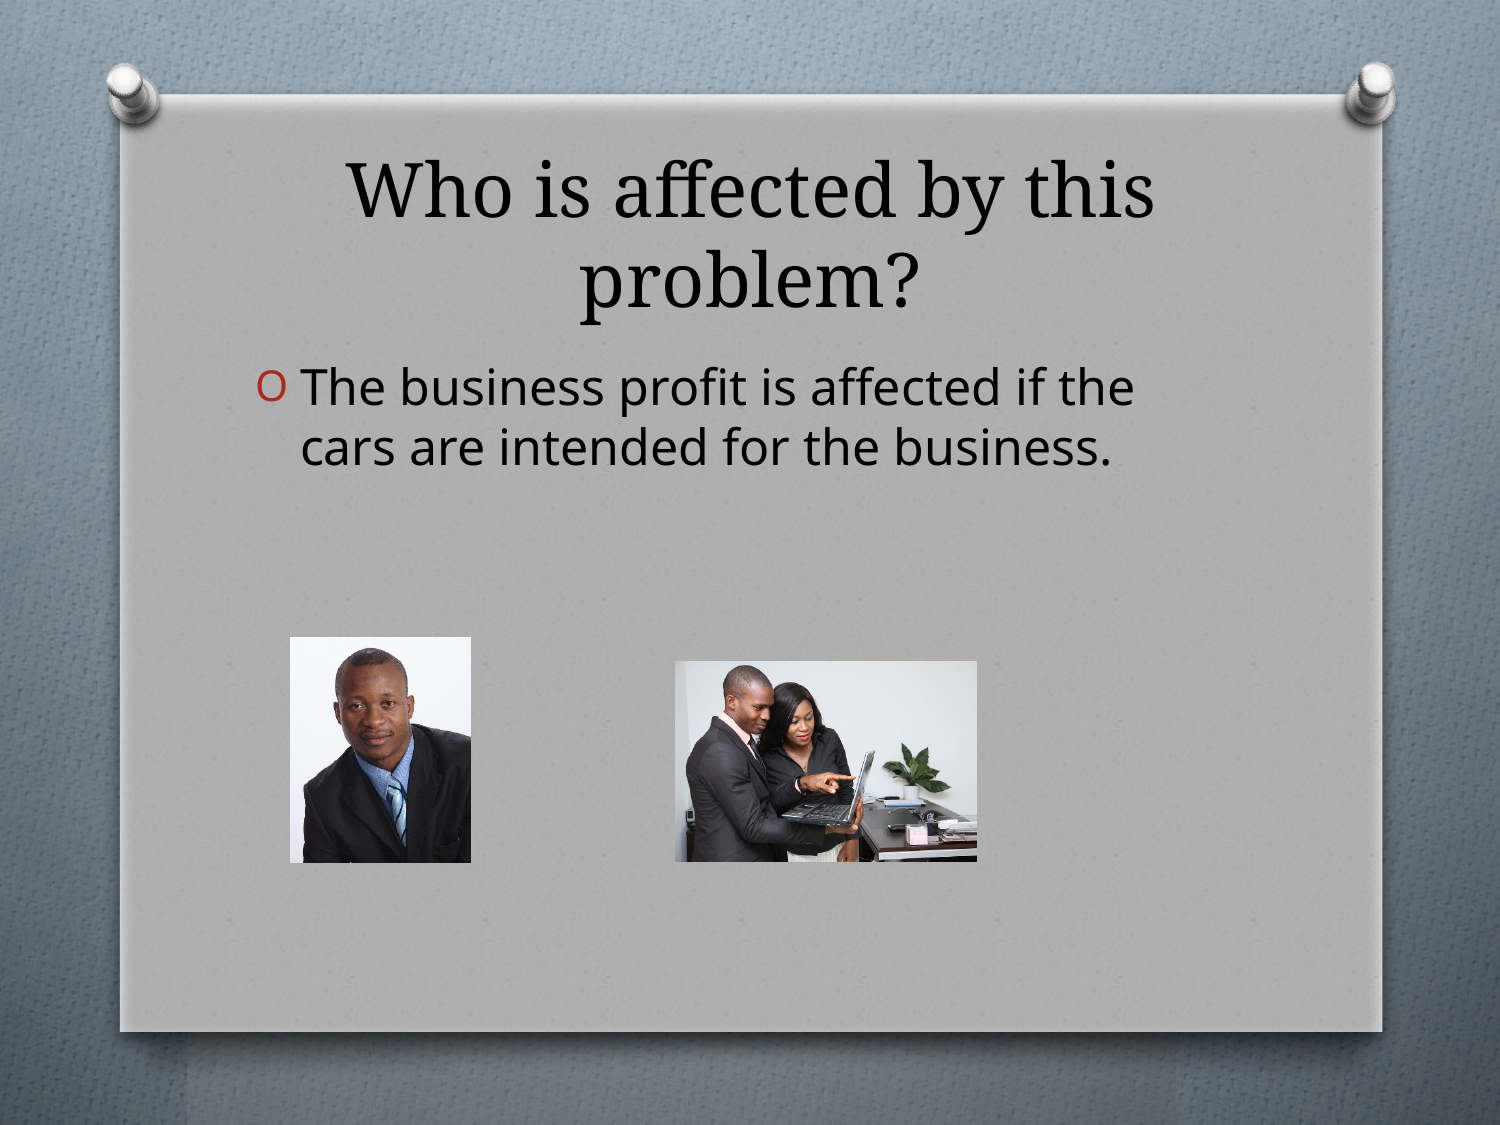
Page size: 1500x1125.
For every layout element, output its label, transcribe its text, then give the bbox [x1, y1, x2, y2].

list The business profit is affected if the cars are intended for the business. [240, 347, 1257, 939]
title Who is affected by this problem? [179, 134, 1323, 332]
picture [1317, 35, 1439, 156]
picture [75, 29, 198, 153]
picture [290, 637, 471, 863]
picture [674, 660, 977, 863]
